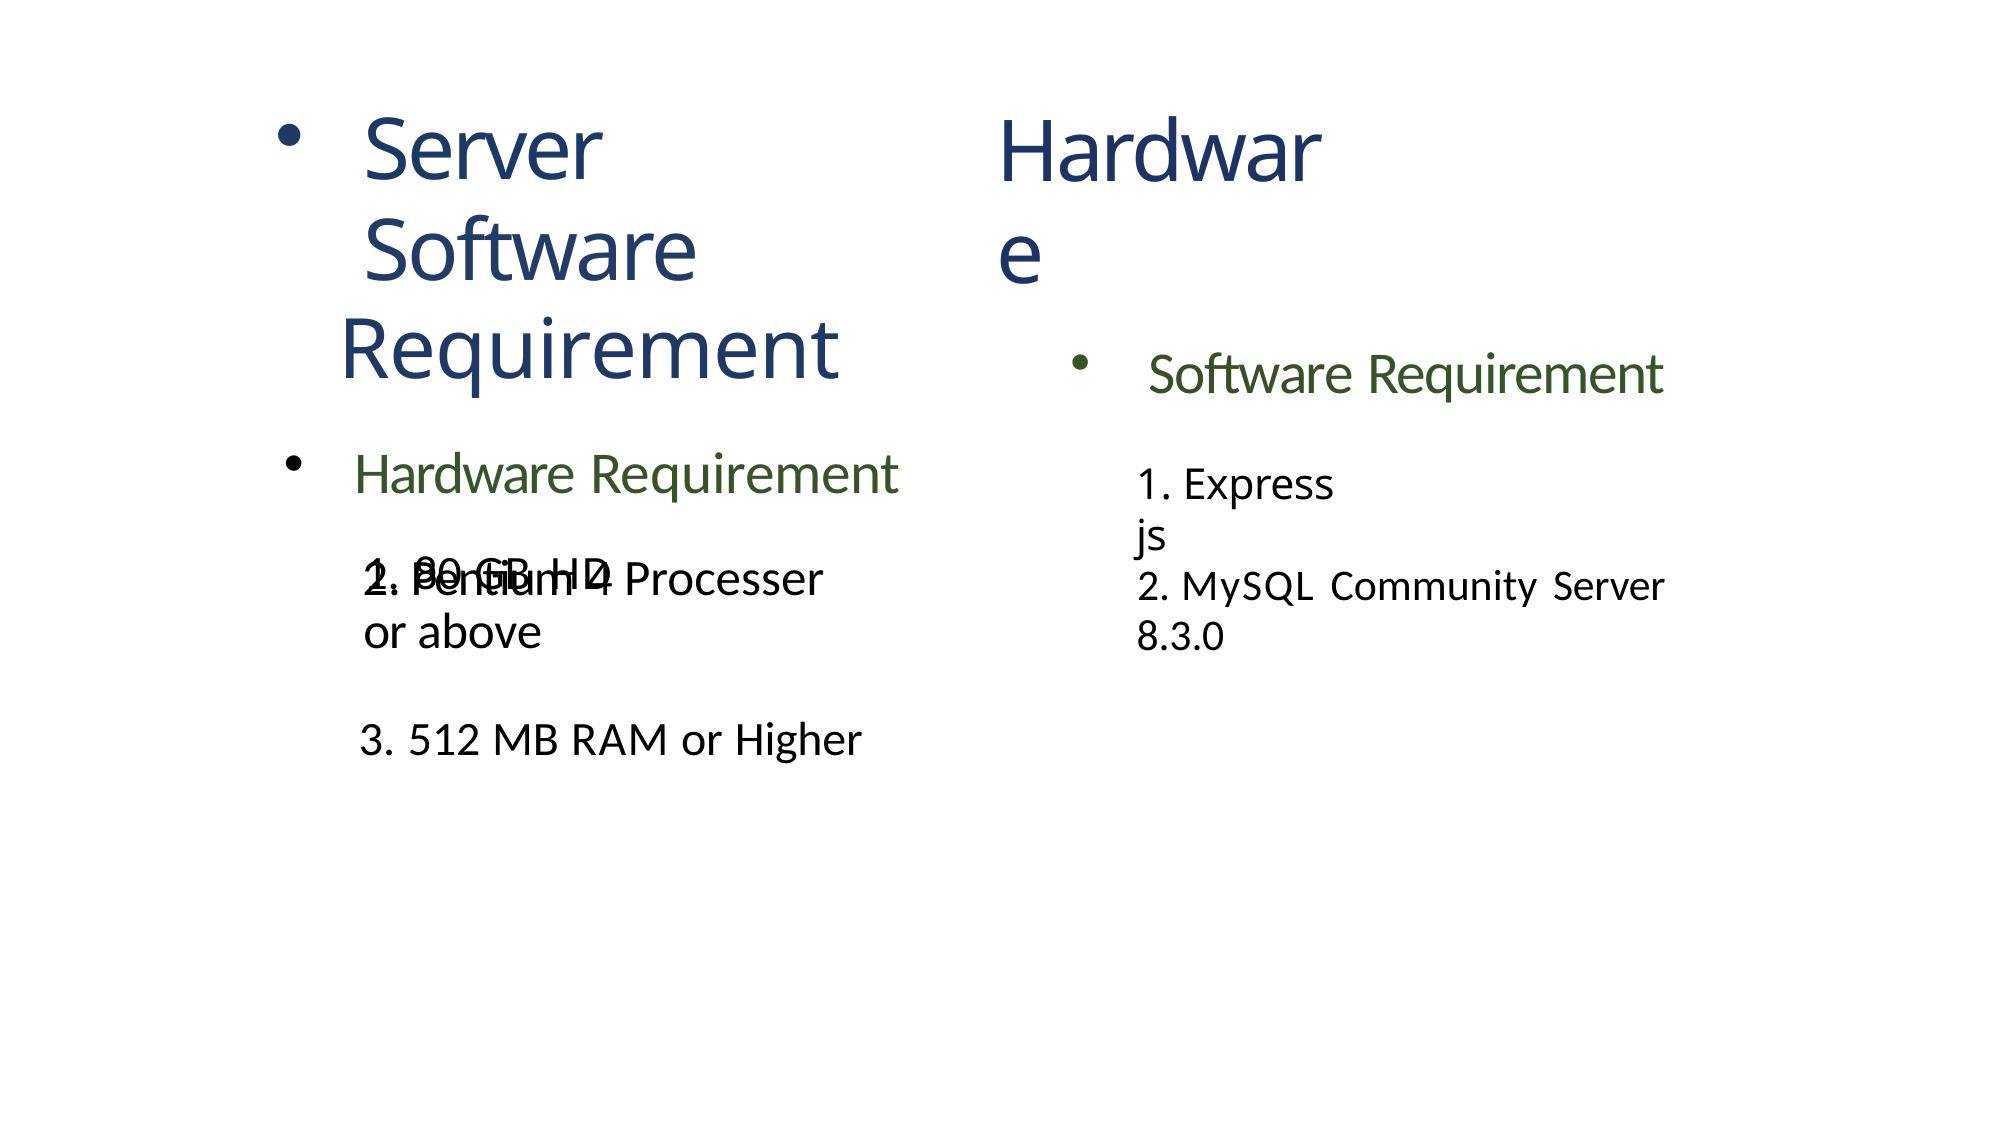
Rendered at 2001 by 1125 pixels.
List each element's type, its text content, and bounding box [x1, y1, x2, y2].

text_box Hardware [994, 93, 1342, 301]
text_box 3. 512 MB RAM or Higher [356, 705, 870, 766]
text_box Server Software Requirement Hardware Requirement 80 GB HD [273, 93, 934, 600]
text_box 2. MySQL Community Server 8.3.0 [1134, 552, 1680, 660]
text_box 1. Express js [1133, 454, 1378, 560]
text_box Software Requirement [1068, 331, 1669, 405]
text_box 2. Pentium 4 Processer or above [360, 541, 880, 660]
